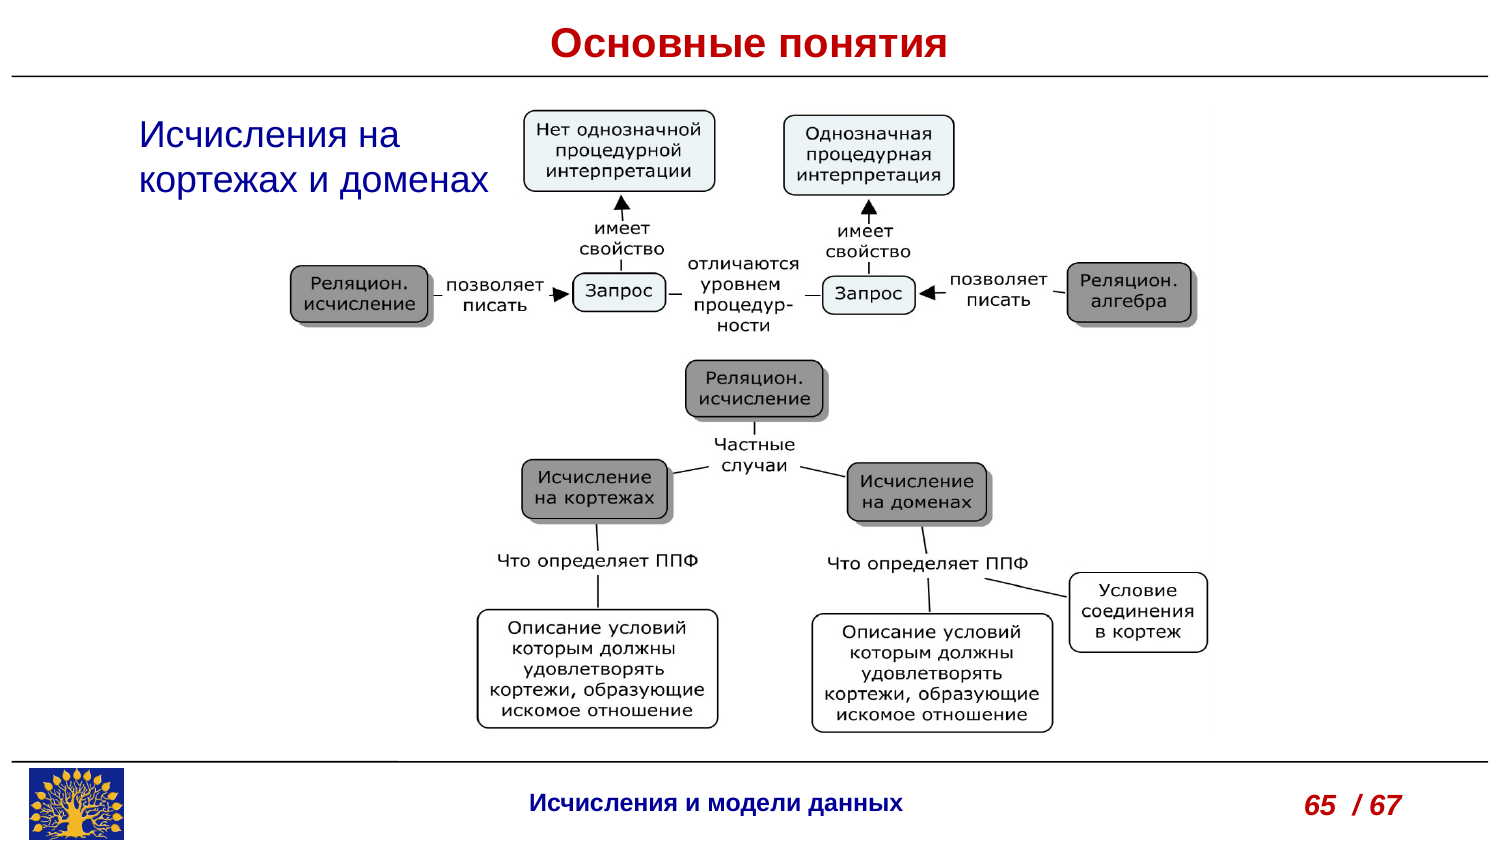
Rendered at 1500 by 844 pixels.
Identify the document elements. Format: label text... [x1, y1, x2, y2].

picture [288, 109, 1211, 735]
text_box Исчисления на кортежах и доменах [123, 102, 526, 208]
picture [29, 768, 124, 840]
text_box Основные понятия [0, 8, 1500, 76]
